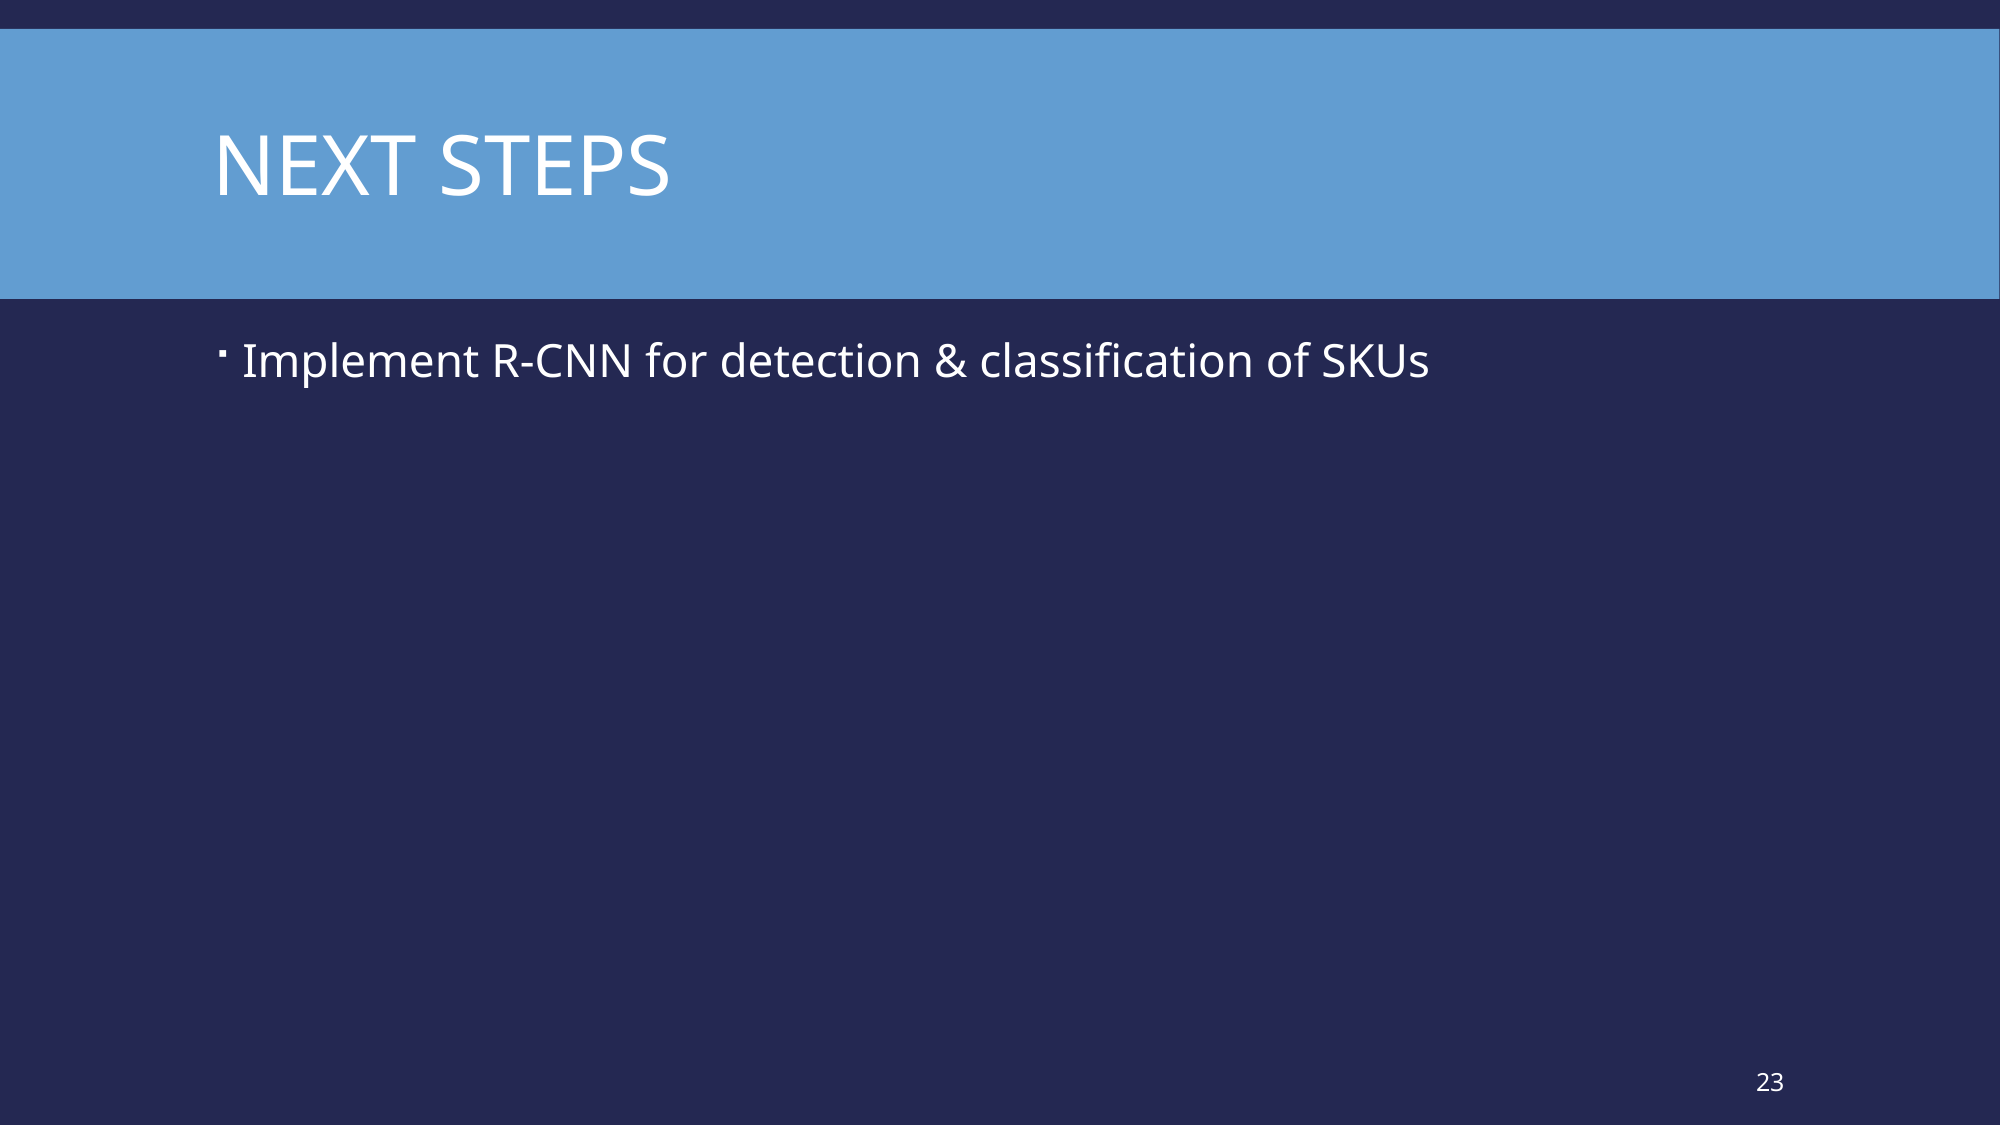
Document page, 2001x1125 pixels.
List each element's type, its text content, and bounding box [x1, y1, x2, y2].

slide_number 23 [1748, 1053, 1904, 1114]
title NEXT STEPS [197, 46, 1803, 295]
list Implement R-CNN for detection & classification of SKUs [197, 329, 1803, 1020]
